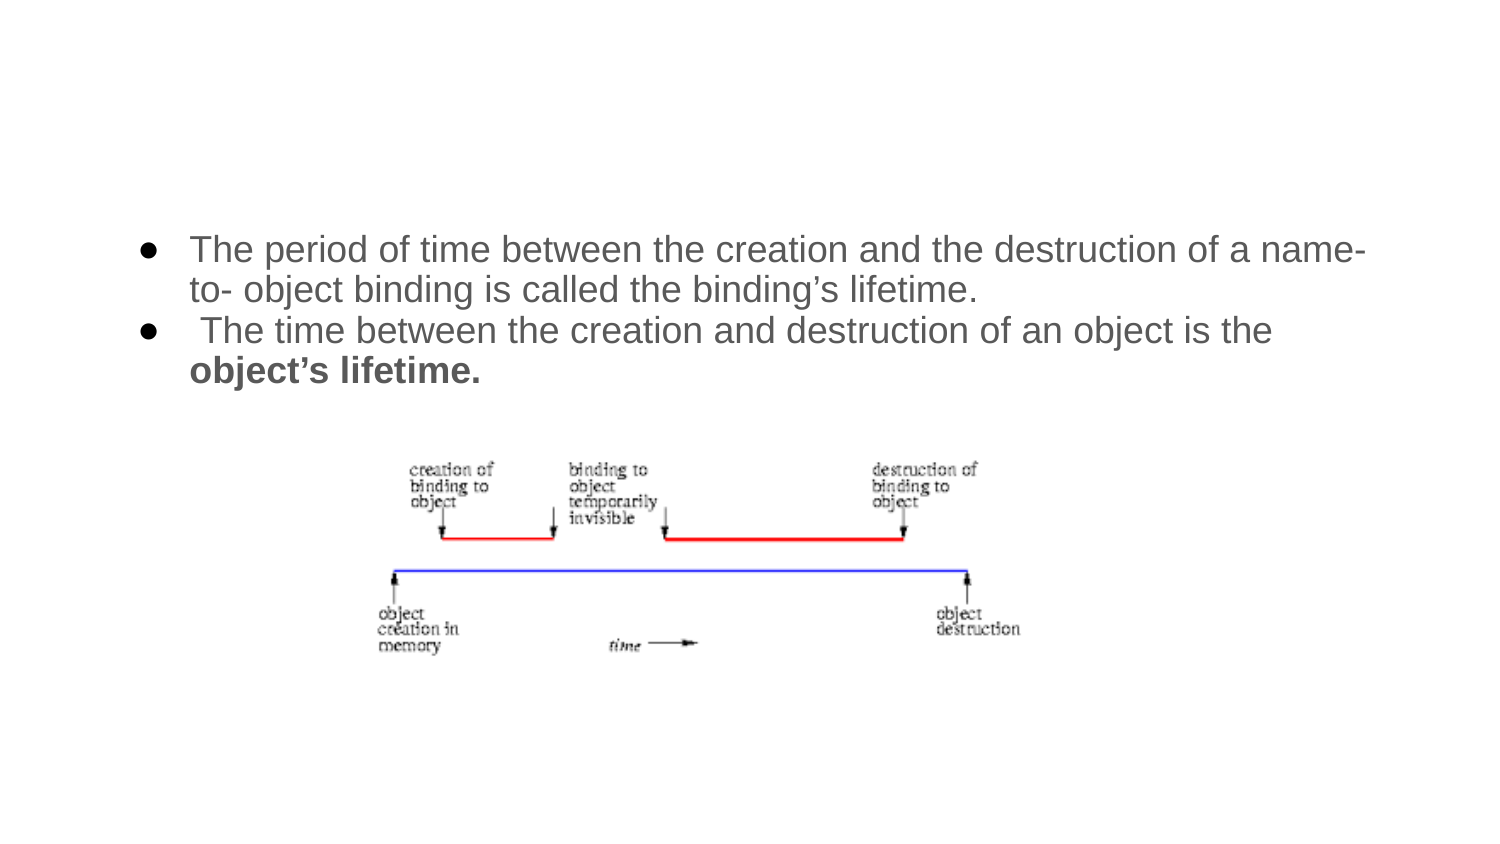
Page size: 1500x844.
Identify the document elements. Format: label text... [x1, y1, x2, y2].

picture [366, 449, 1033, 668]
list The period of time between the creation and the destruction of a name-to- object binding is called the binding’s lifetime. The time between the creation and destruction of an object is the object’s lifetime. [103, 224, 1397, 760]
